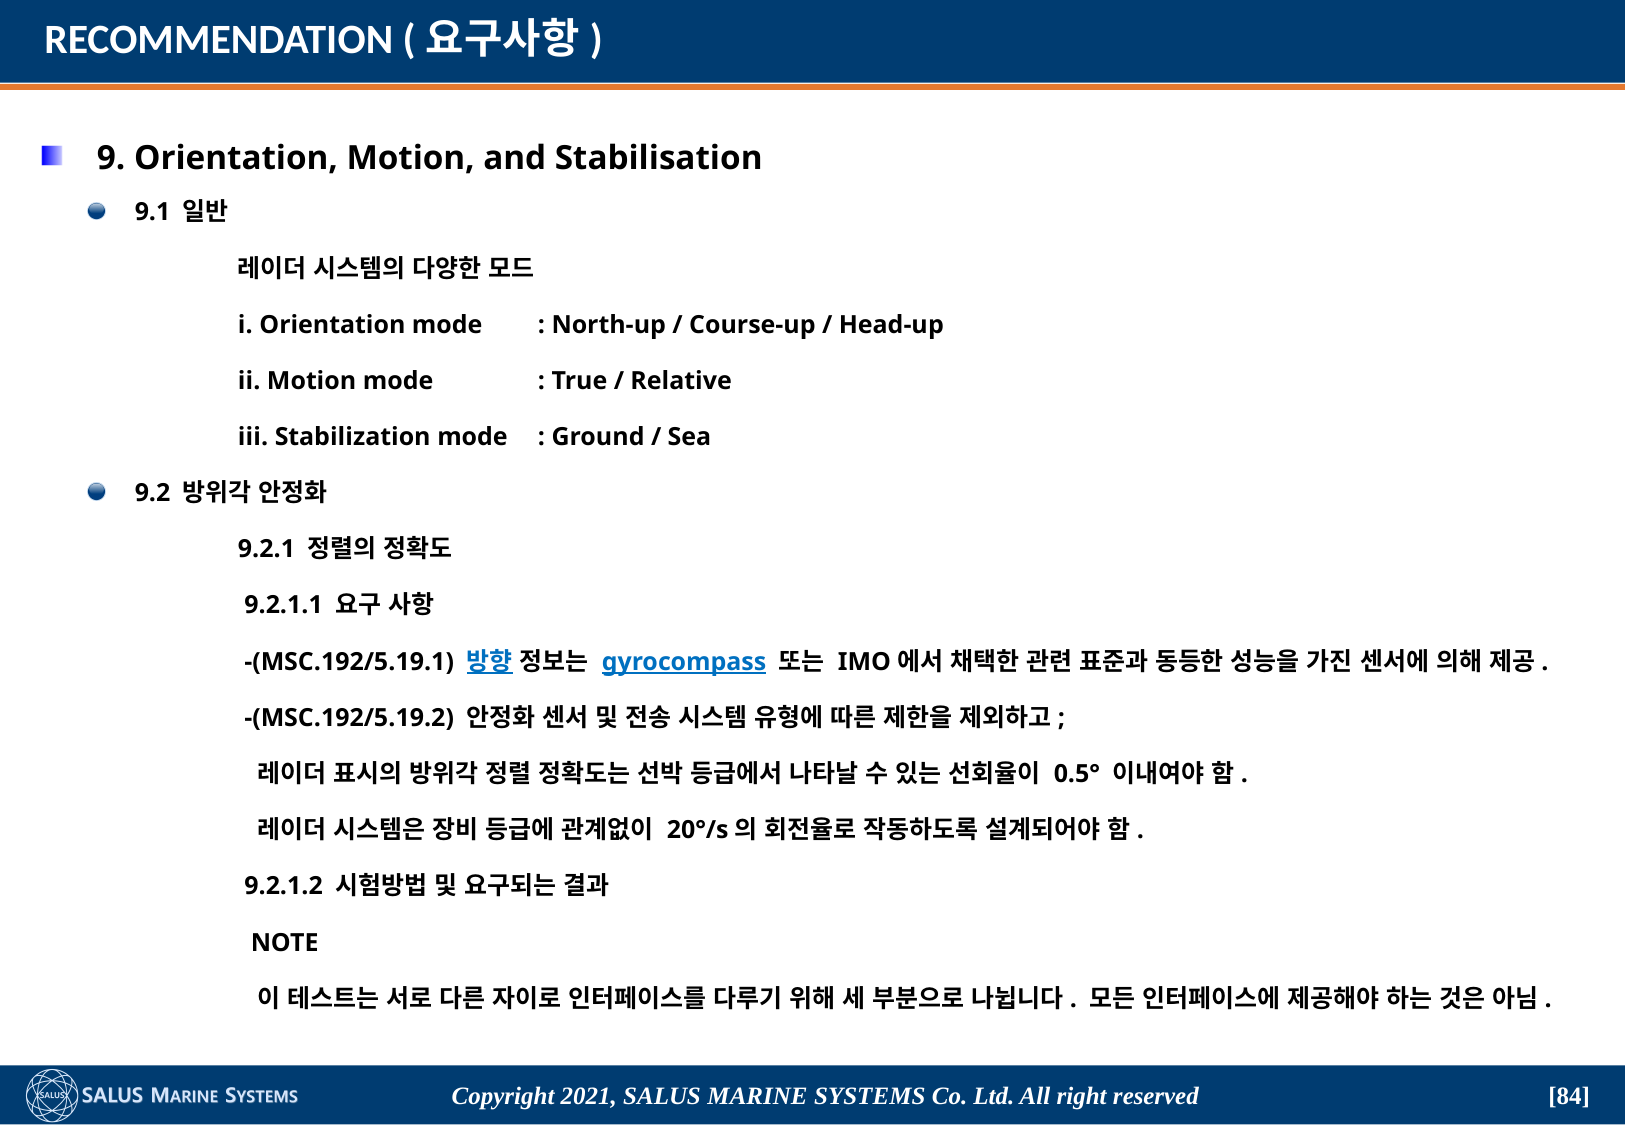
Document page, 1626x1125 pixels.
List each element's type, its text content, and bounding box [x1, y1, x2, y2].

picture [40, 144, 65, 168]
picture [87, 482, 106, 501]
picture [87, 202, 106, 220]
slide_number [84] [1513, 1065, 1625, 1125]
title RECOMMENDATION (요구사항) [0, 0, 1625, 82]
footer Copyright 2021, SALUS Marine Systems Co. Ltd. All right reserved [25, 1065, 1513, 1125]
list 9. Orientation, Motion, and Stabilisation 9.1 일반 레이더 시스템의 다양한 모드 i. Orientation mode : North-up / Course-up / Head-up ii. Motion mode : True / Relative iii. Stabilization mode : Ground / Sea 9.2 방위각 안정화 9.2.1 정렬의 정확도 9.2.1.1 요구 사항 -(MSC.192/5.19.1) 방향 정보는 gyrocompass 또는 IMO에서 채택한 관련 표준과 동등한 성능을 가진 센서에 의해 제공. -(MSC.192/5.19.2) 안정화 센서 및 전송 시스템 유형에 따른 제한을 제외하고; 레이더 표시의 방위각 정렬 정확도는 선박 등급에서 나타날 수 있는 선회율이 0.5° 이내여야 함. 레이더 시스템은 장비 등급에 관계없이 20°/s의 회전율로 작동하도록 설계되어야 함. 9.2.1.2 시험방법 및 요구되는 결과 NOTE 이 테스트는 서로 다른 자이로 인터페이스를 다루기 위해 세 부분으로 나뉩니다. 모든 인터페이스에 제공해야 하는 것은 아님. [25, 116, 1591, 1055]
